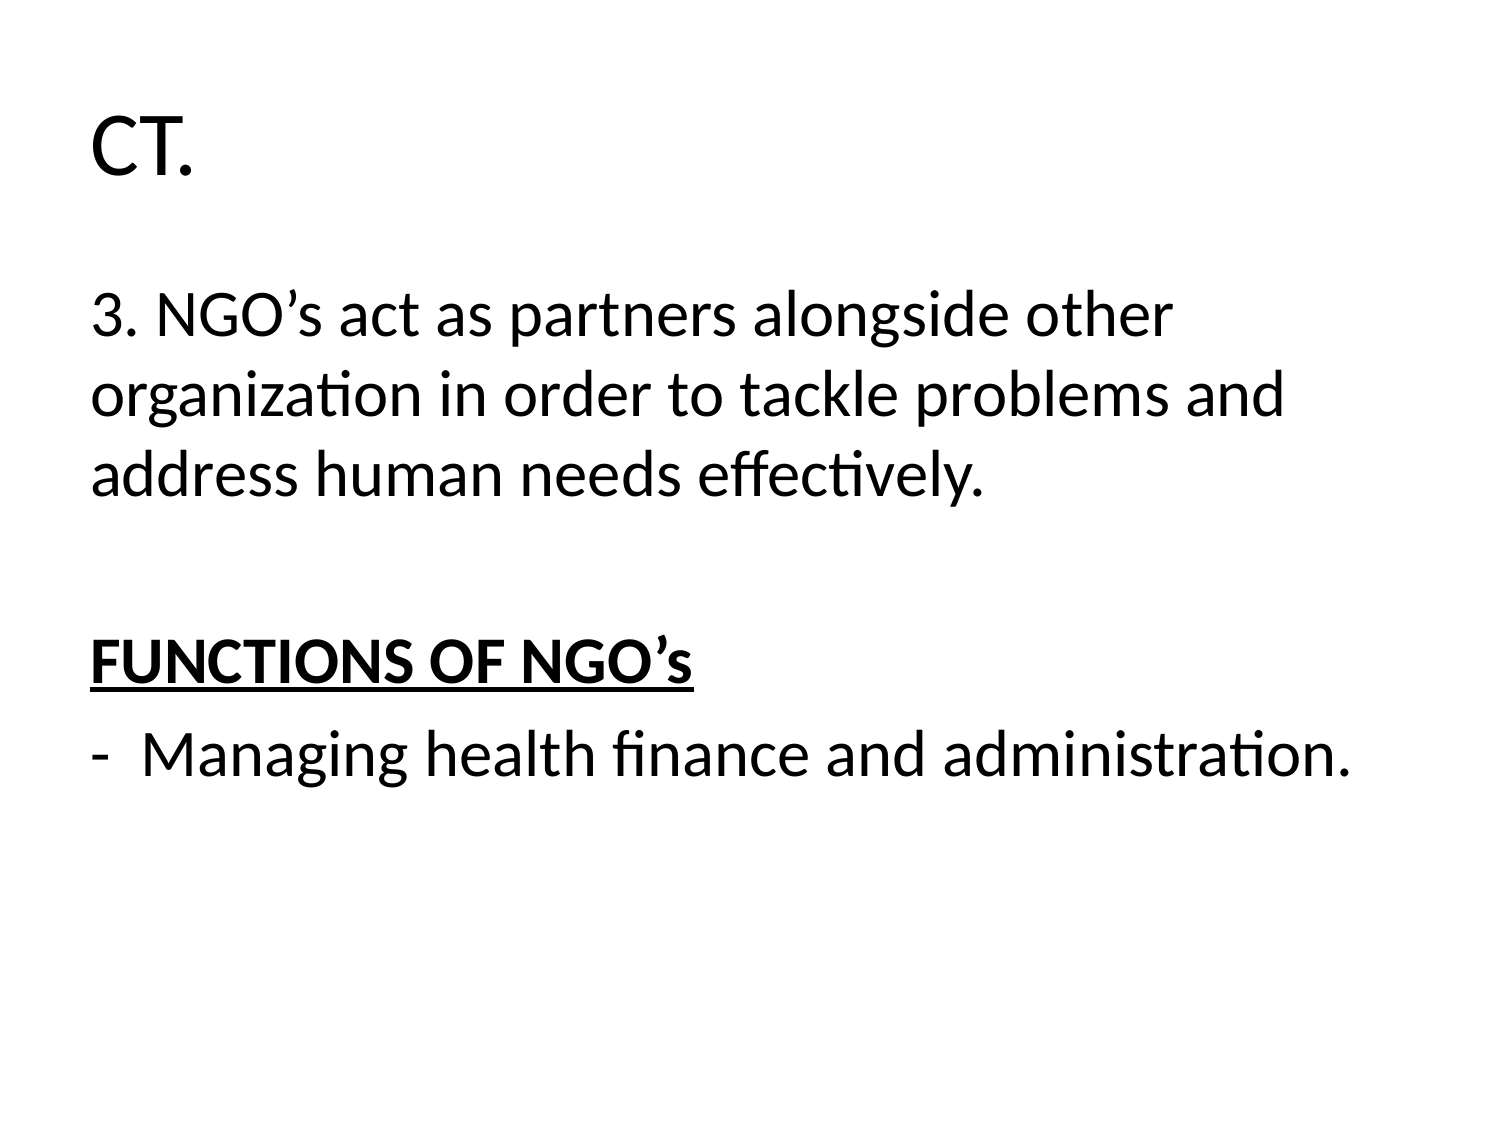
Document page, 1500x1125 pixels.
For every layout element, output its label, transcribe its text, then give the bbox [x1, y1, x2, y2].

list 3. NGO’s act as partners alongside other organization in order to tackle problems and address human needs effectively. FUNCTIONS OF NGO’s - Managing health finance and administration. [75, 262, 1425, 1005]
title CT. [75, 45, 1425, 233]
